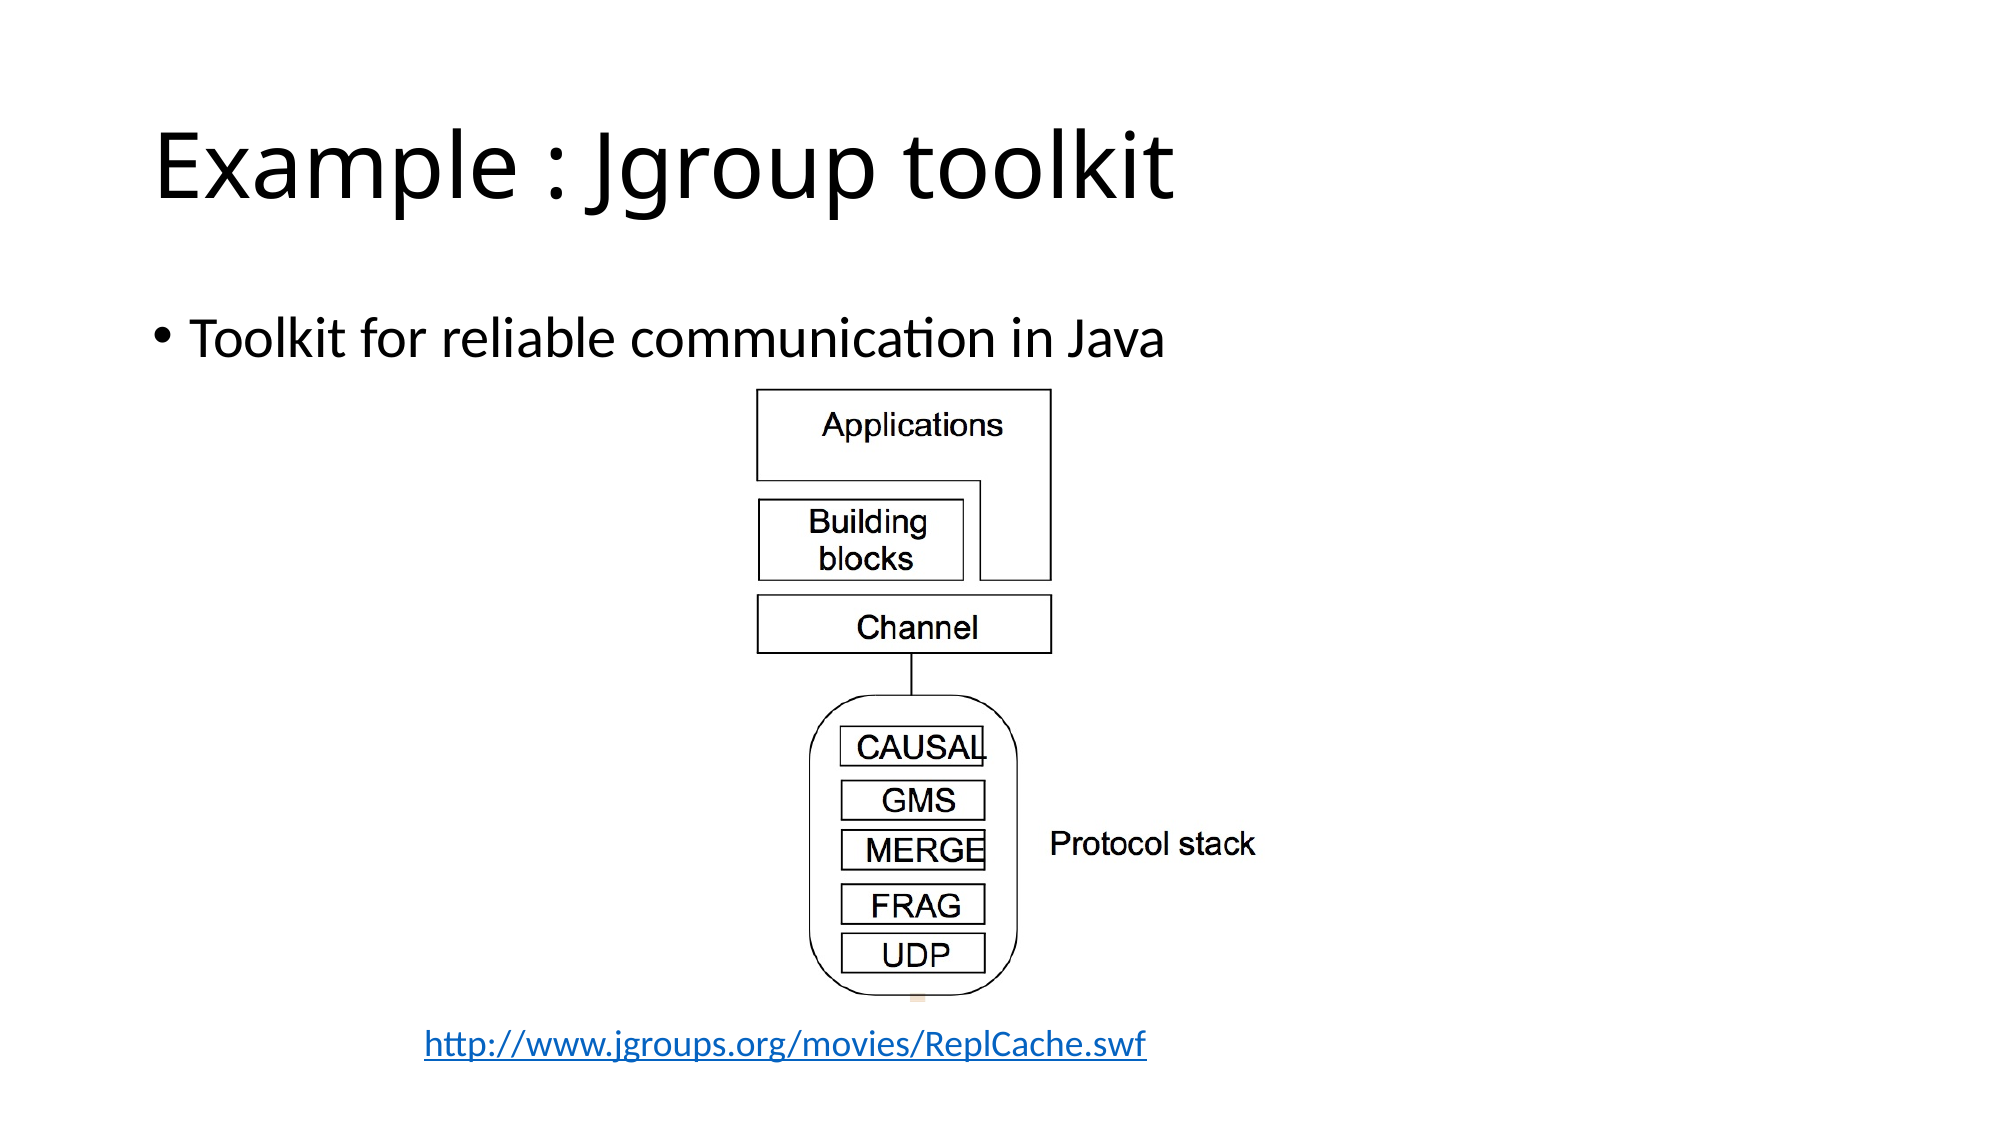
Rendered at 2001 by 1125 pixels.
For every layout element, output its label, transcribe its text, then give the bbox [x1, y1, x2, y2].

text_box http://www.jgroups.org/movies/ReplCache.swf [409, 1011, 1532, 1072]
title Example : Jgroup toolkit [137, 59, 1863, 278]
list Toolkit for reliable communication in Java [137, 299, 1863, 1014]
picture [740, 381, 1288, 1002]
